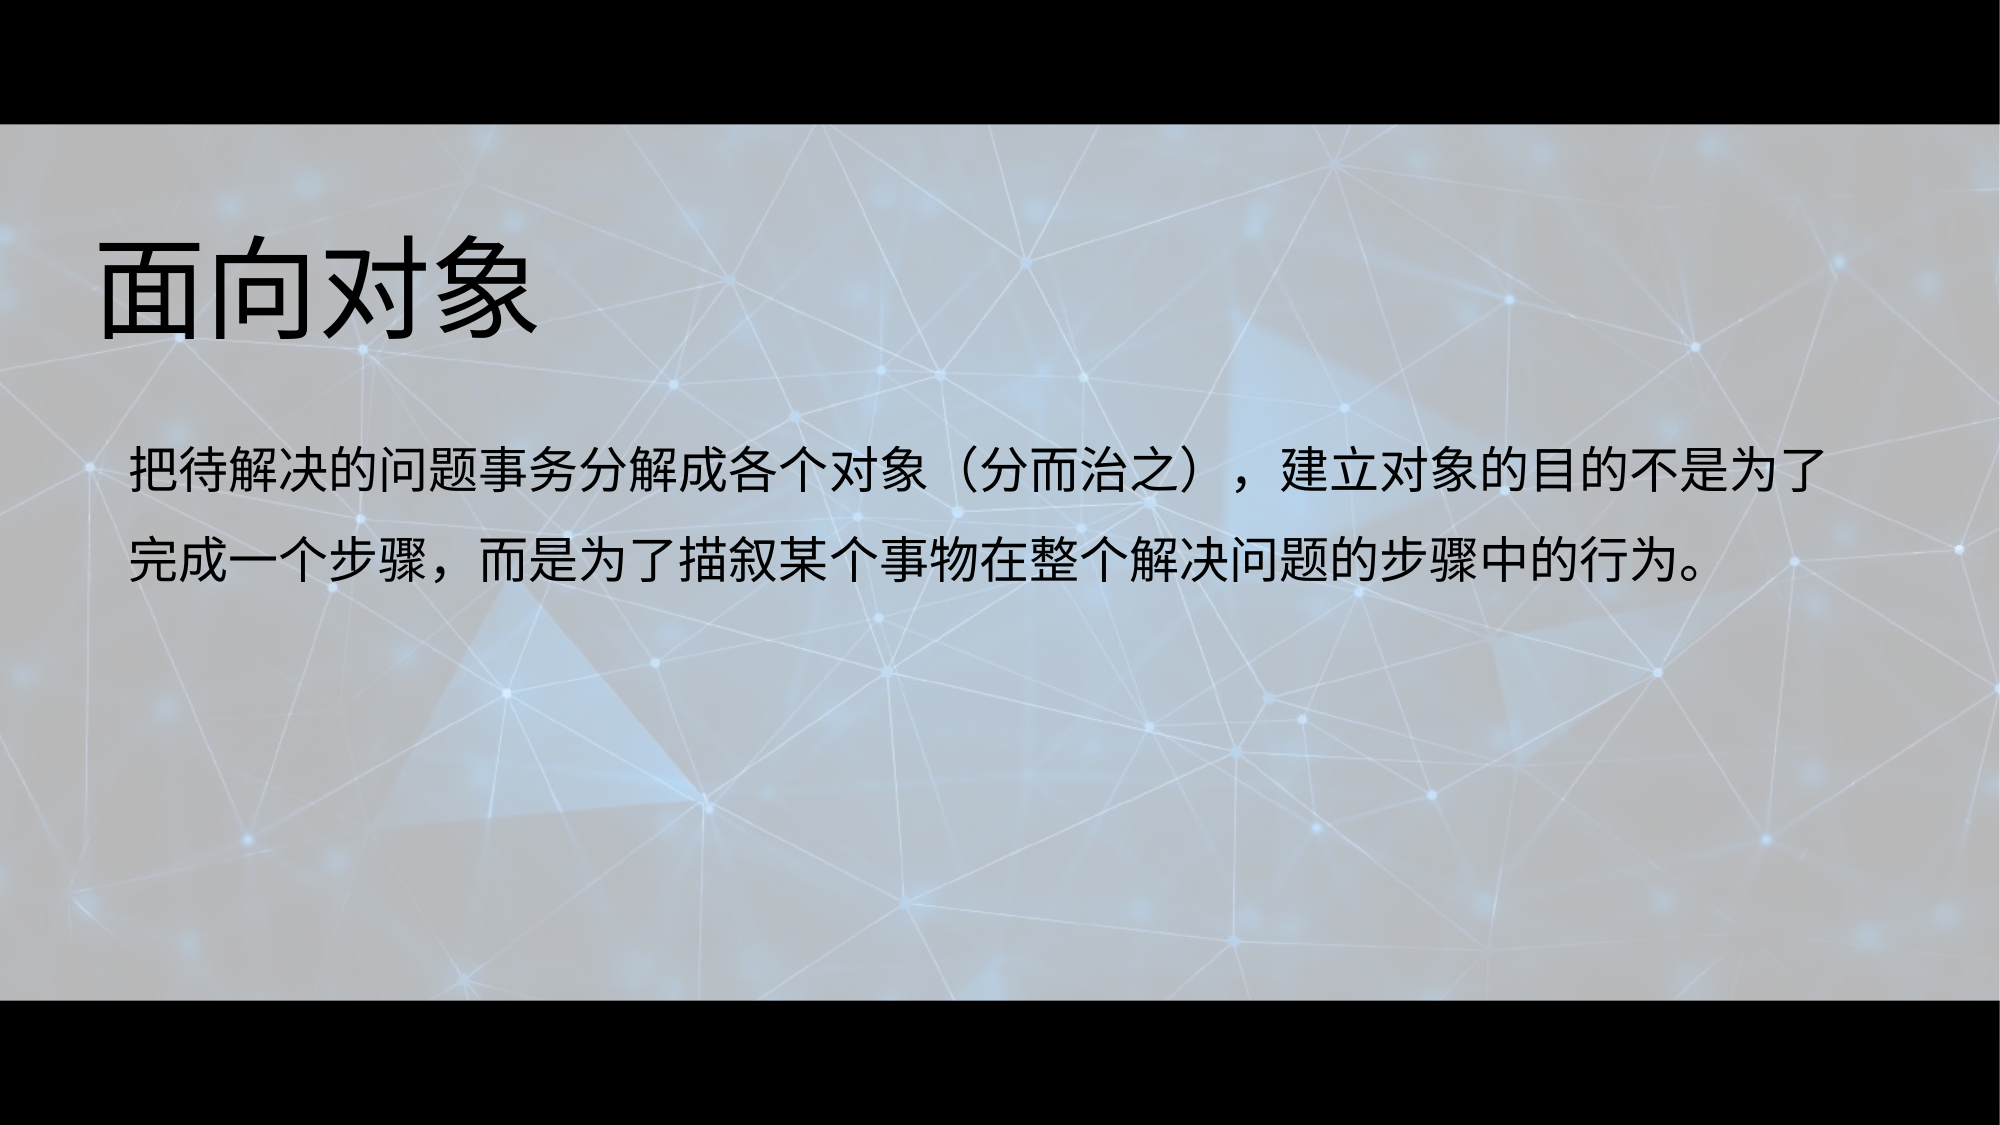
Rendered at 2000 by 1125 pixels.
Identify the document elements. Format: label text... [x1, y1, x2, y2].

text_box 把待解决的问题事务分解成各个对象（分而治之），建立对象的目的不是为了完成一个步骤，而是为了描叙某个事物在整个解决问题的步骤中的行为。 [113, 400, 1863, 596]
text_box 面向对象 [78, 210, 559, 361]
